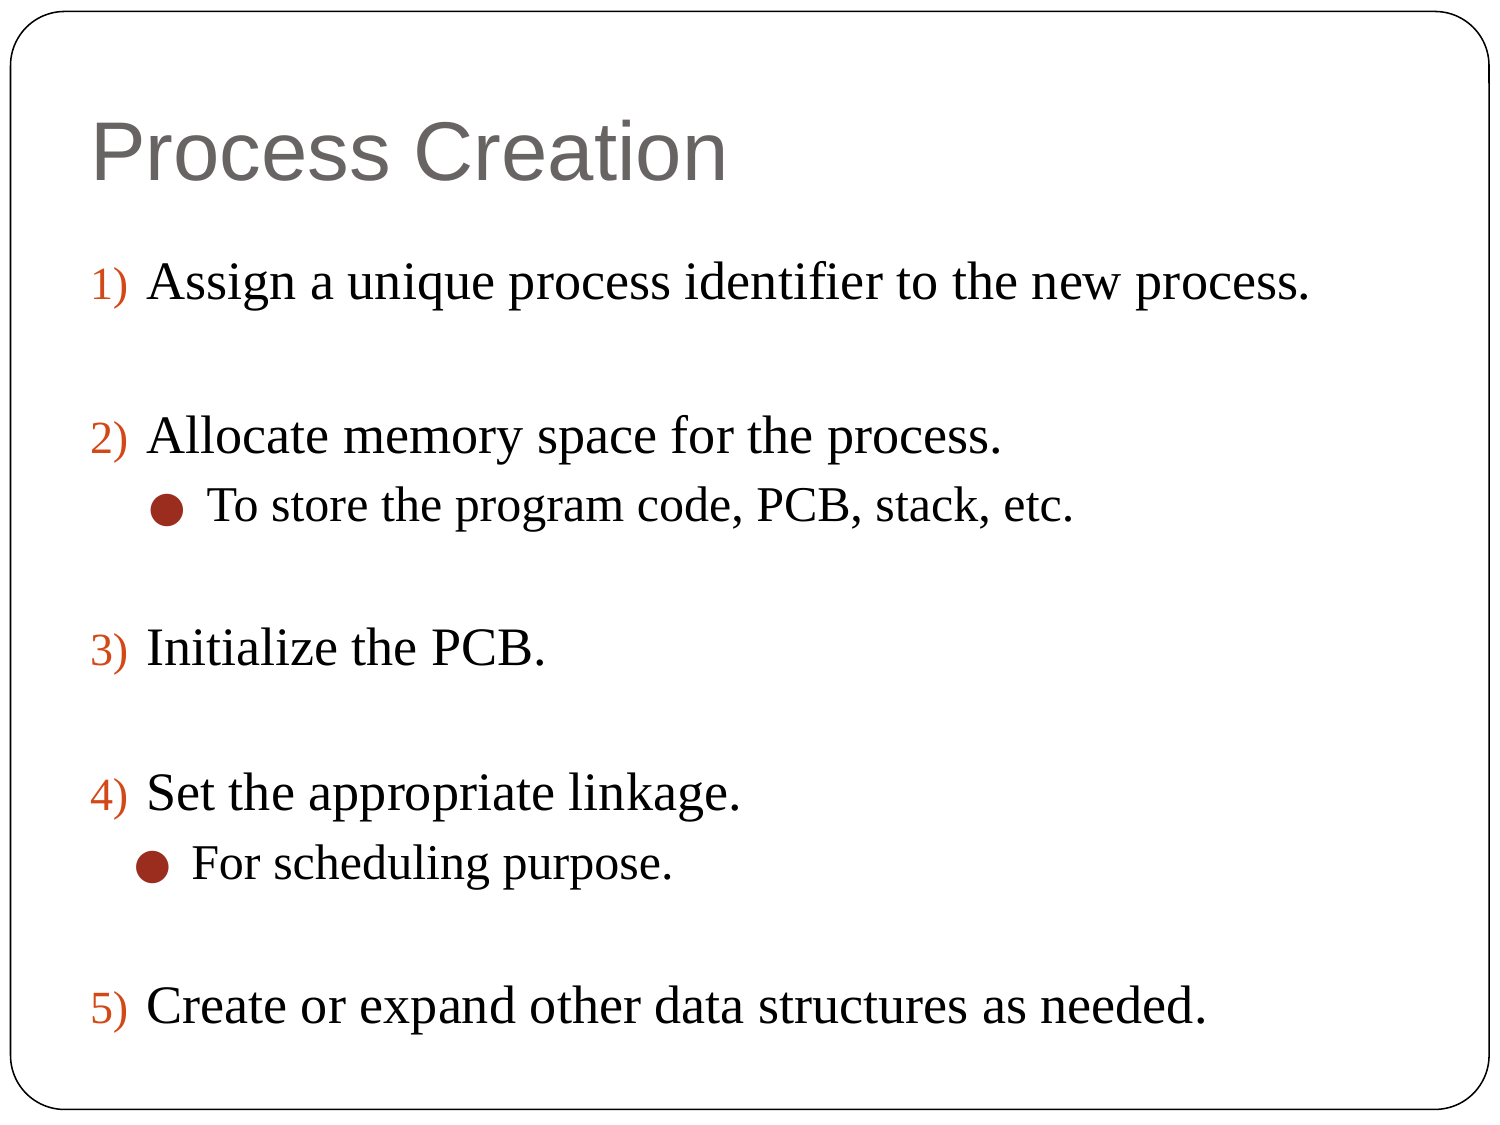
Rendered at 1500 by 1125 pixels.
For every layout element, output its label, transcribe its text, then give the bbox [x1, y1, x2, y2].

list Assign a unique process identifier to the new process. Allocate memory space for the process. To store the program code, PCB, stack, etc. Initialize the PCB. Set the appropriate linkage. For scheduling purpose. Create or expand other data structures as needed. [75, 237, 1425, 1075]
title Process Creation [75, 45, 1425, 213]
